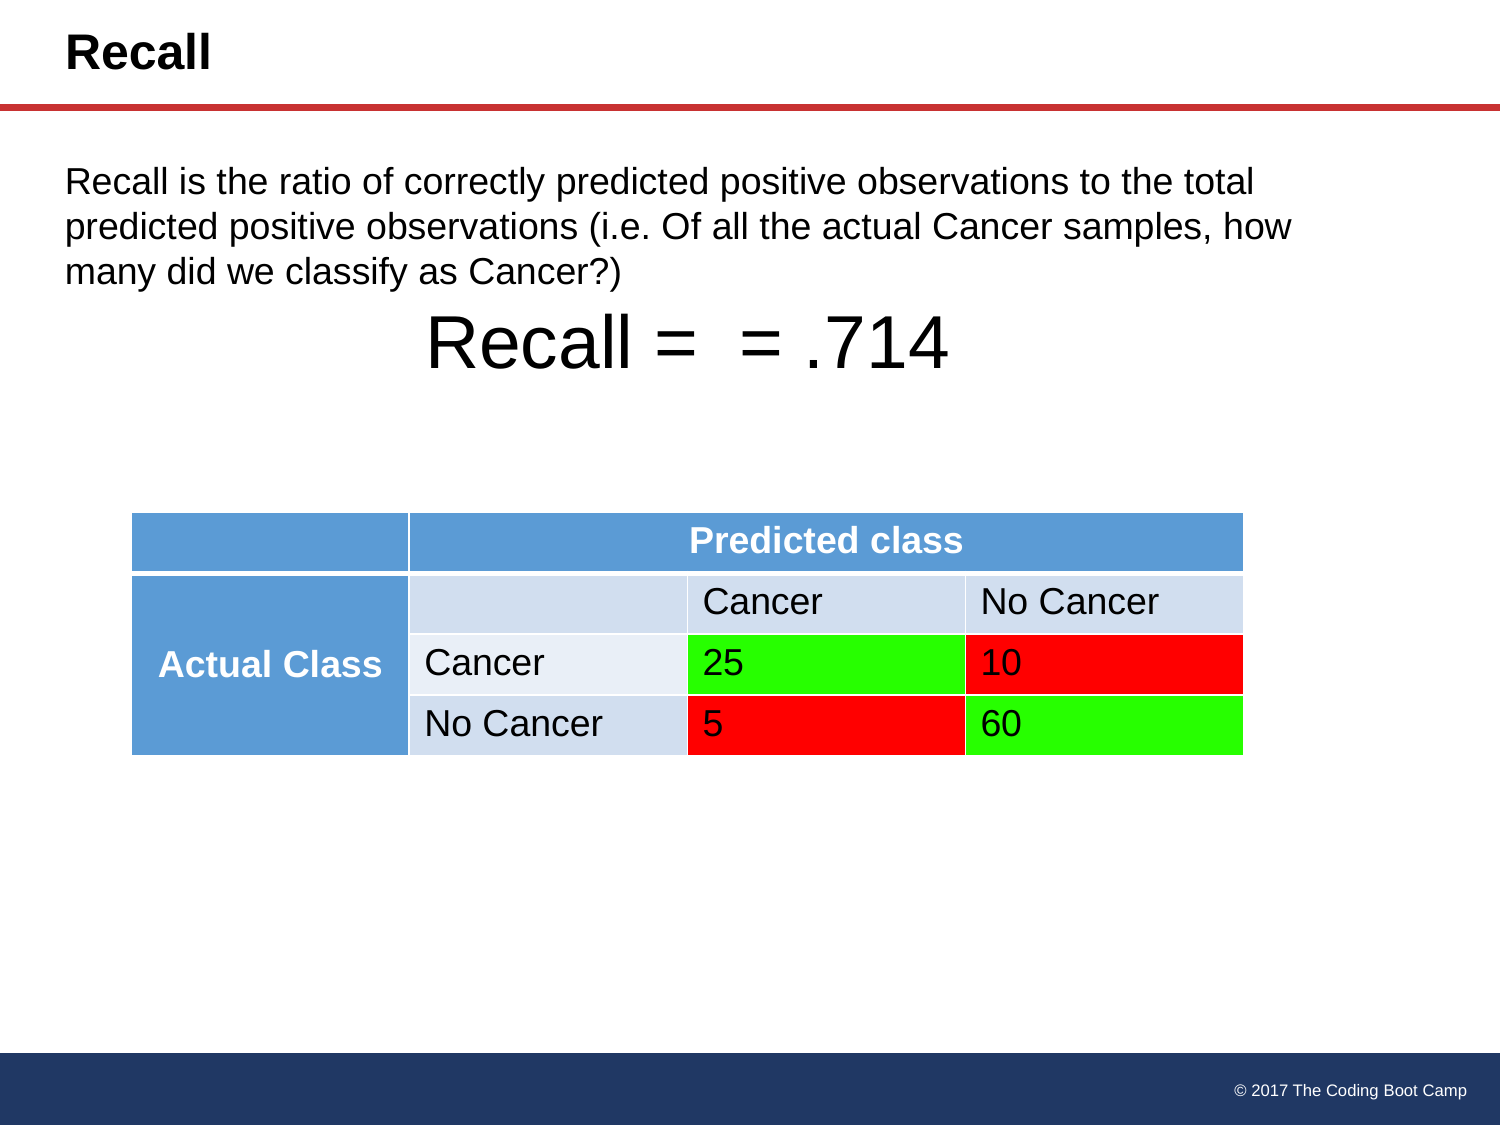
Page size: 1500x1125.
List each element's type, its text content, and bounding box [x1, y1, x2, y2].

table_cell Cancer [688, 576, 965, 633]
table_cell 10 [966, 635, 1243, 694]
table_cell Actual Class [132, 576, 408, 755]
table_cell 25 [688, 635, 965, 694]
table_cell Cancer [410, 635, 687, 694]
text_box Recall is the ratio of correctly predicted positive observations to the total predicted positive observations (i.e. Of all the actual Cancer samples, how many did we classify as Cancer?) [49, 149, 1325, 390]
table_cell No Cancer [410, 696, 687, 755]
table_cell 60 [966, 696, 1243, 755]
table_cell 5 [688, 696, 965, 755]
table_cell No Cancer [966, 576, 1243, 633]
table_header [132, 513, 408, 571]
title Recall [50, 0, 1479, 108]
table_header Predicted class [410, 513, 1243, 571]
table_cell [410, 576, 687, 633]
